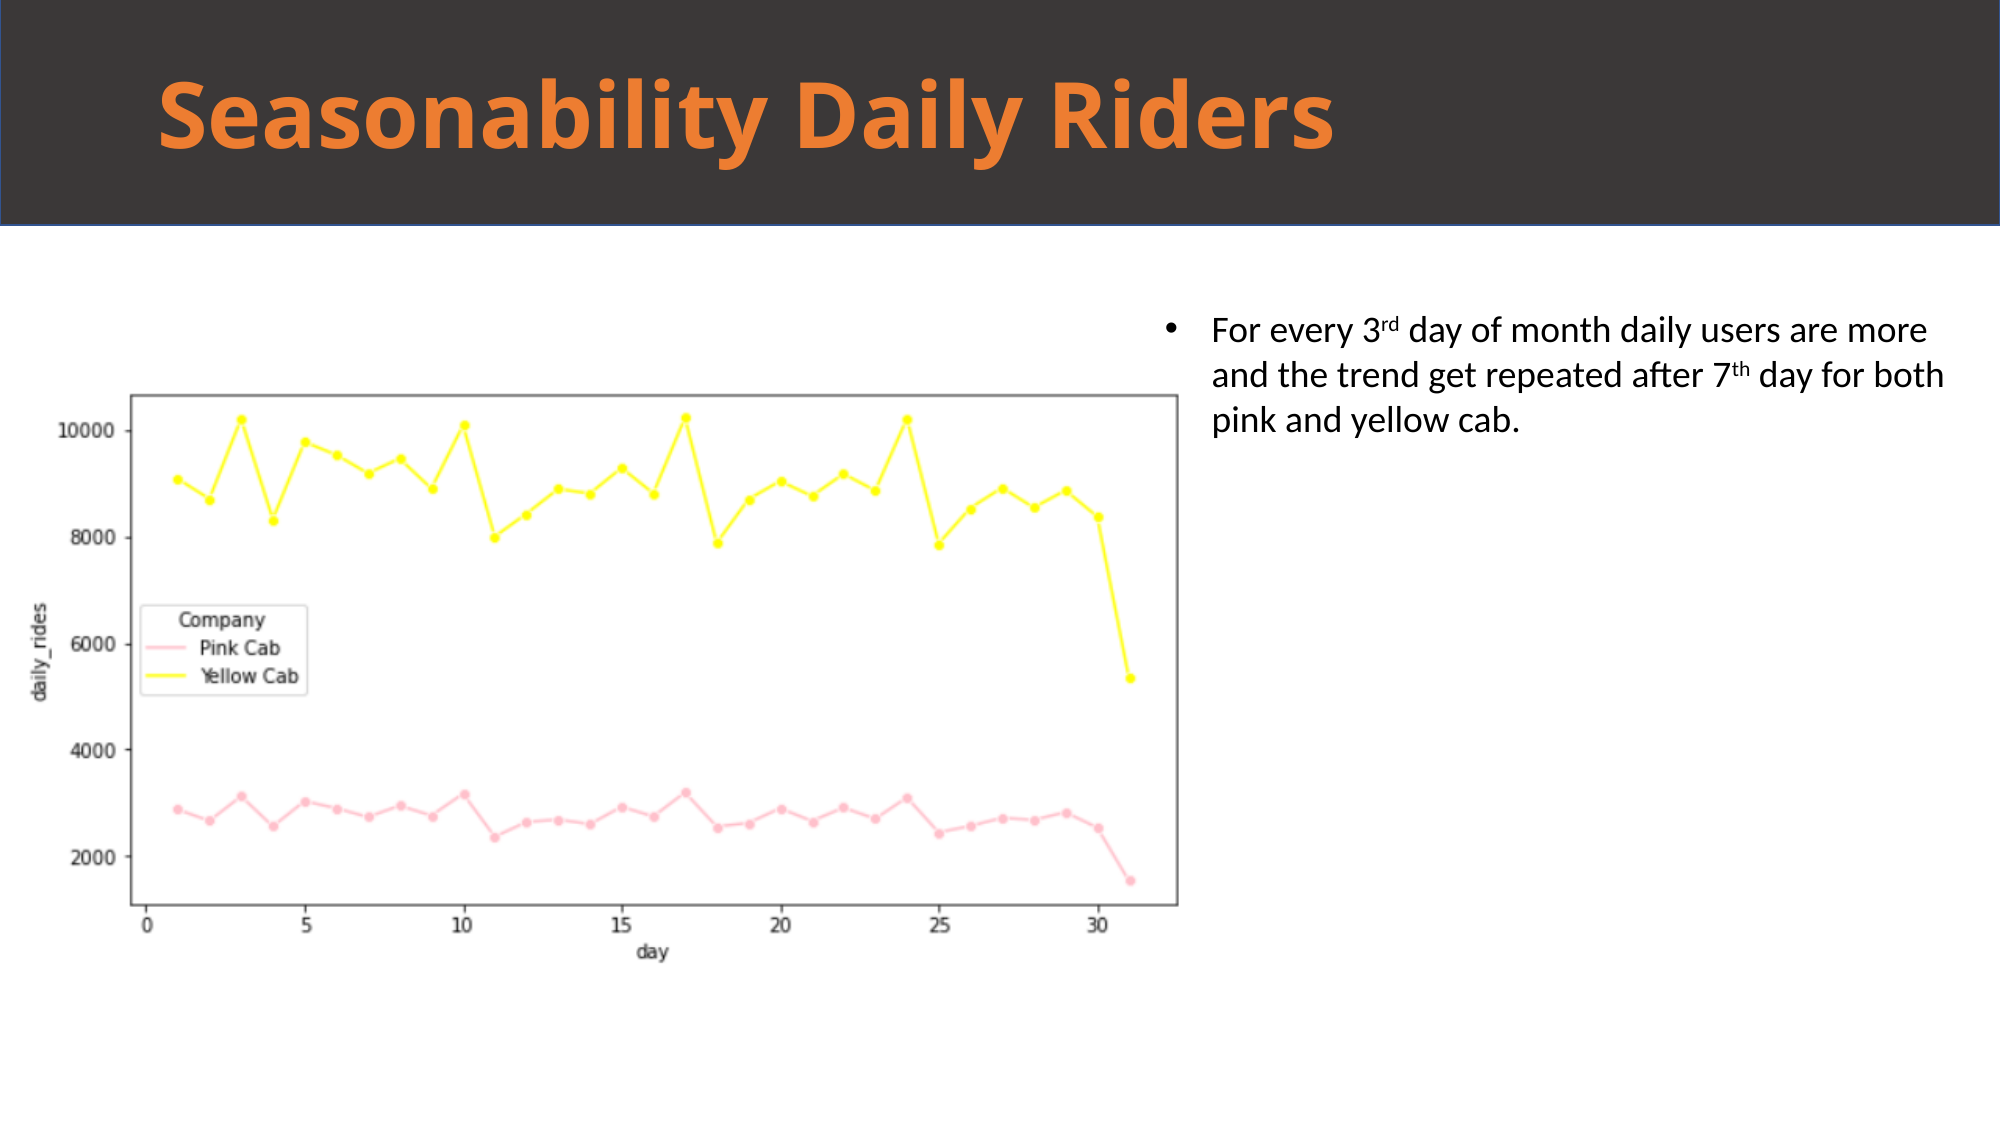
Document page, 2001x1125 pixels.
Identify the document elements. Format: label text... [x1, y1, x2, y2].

picture [2, 377, 1218, 971]
text_box For every 3rd day of month daily users are more and the trend get repeated after 7th day for both pink and yellow cab. [1149, 297, 2000, 448]
text_box Seasonability Daily Riders [0, 0, 2000, 226]
